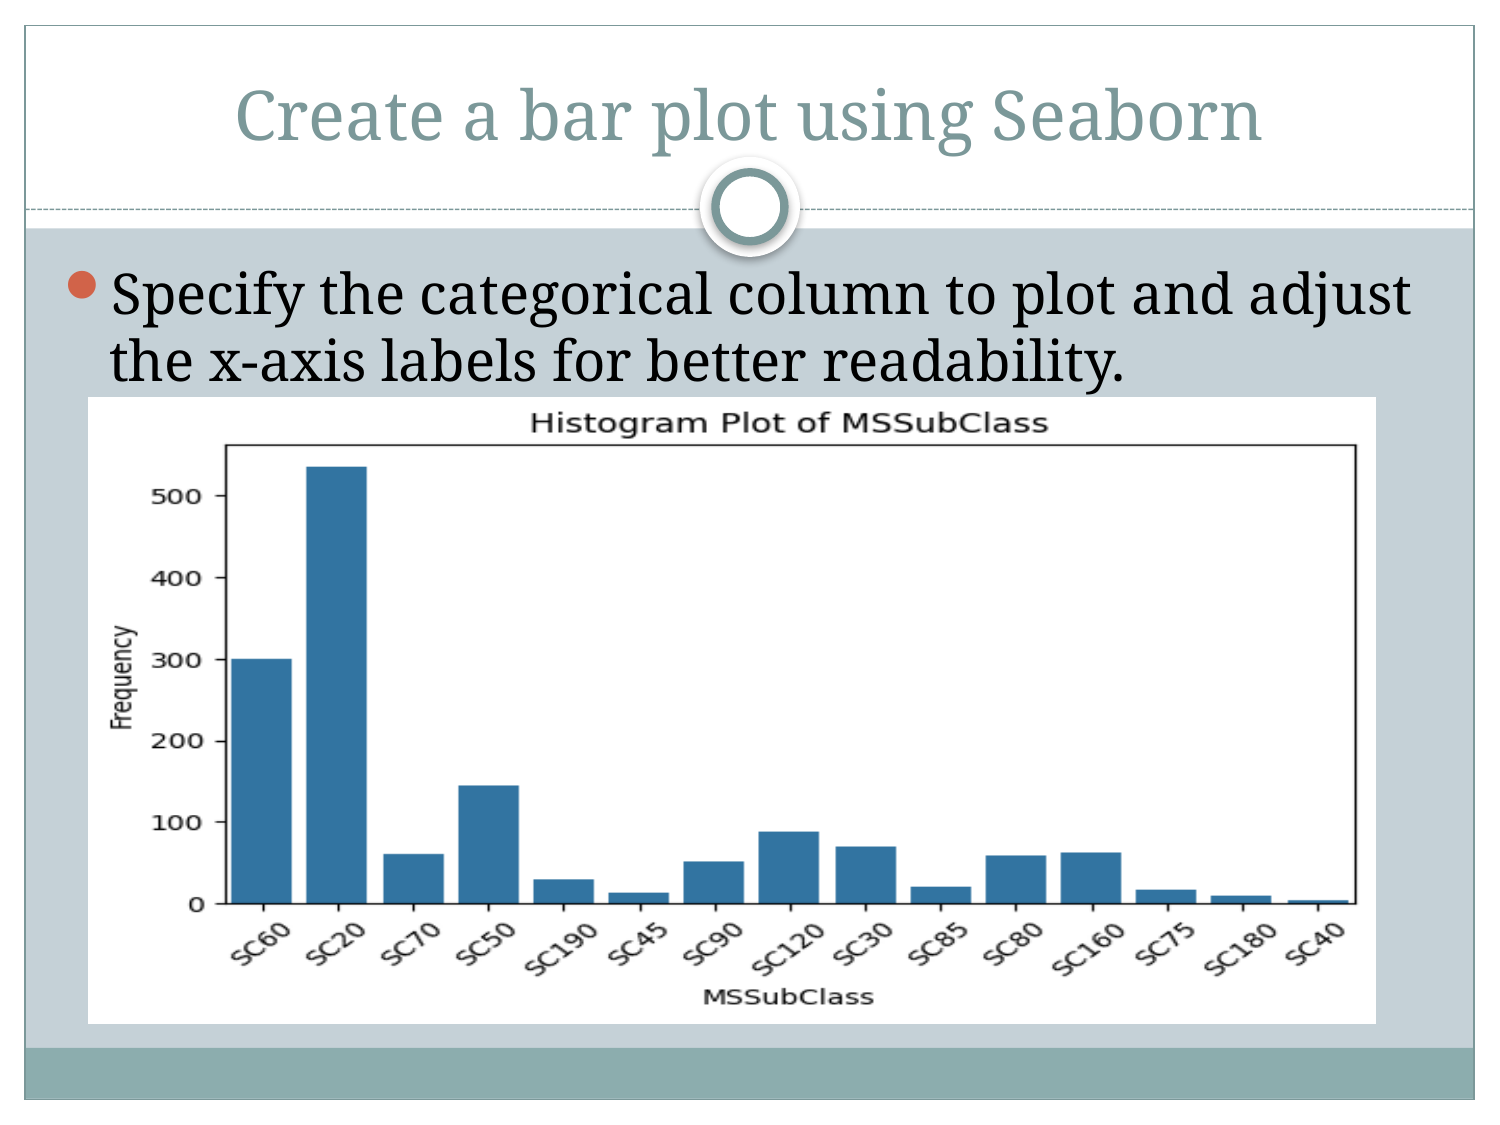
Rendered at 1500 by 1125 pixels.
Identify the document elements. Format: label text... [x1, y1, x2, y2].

title Create a bar plot using Seaborn [49, 37, 1450, 162]
picture [88, 396, 1377, 1024]
list Specify the categorical column to plot and adjust the x-axis labels for better readability. [49, 250, 1445, 1001]
